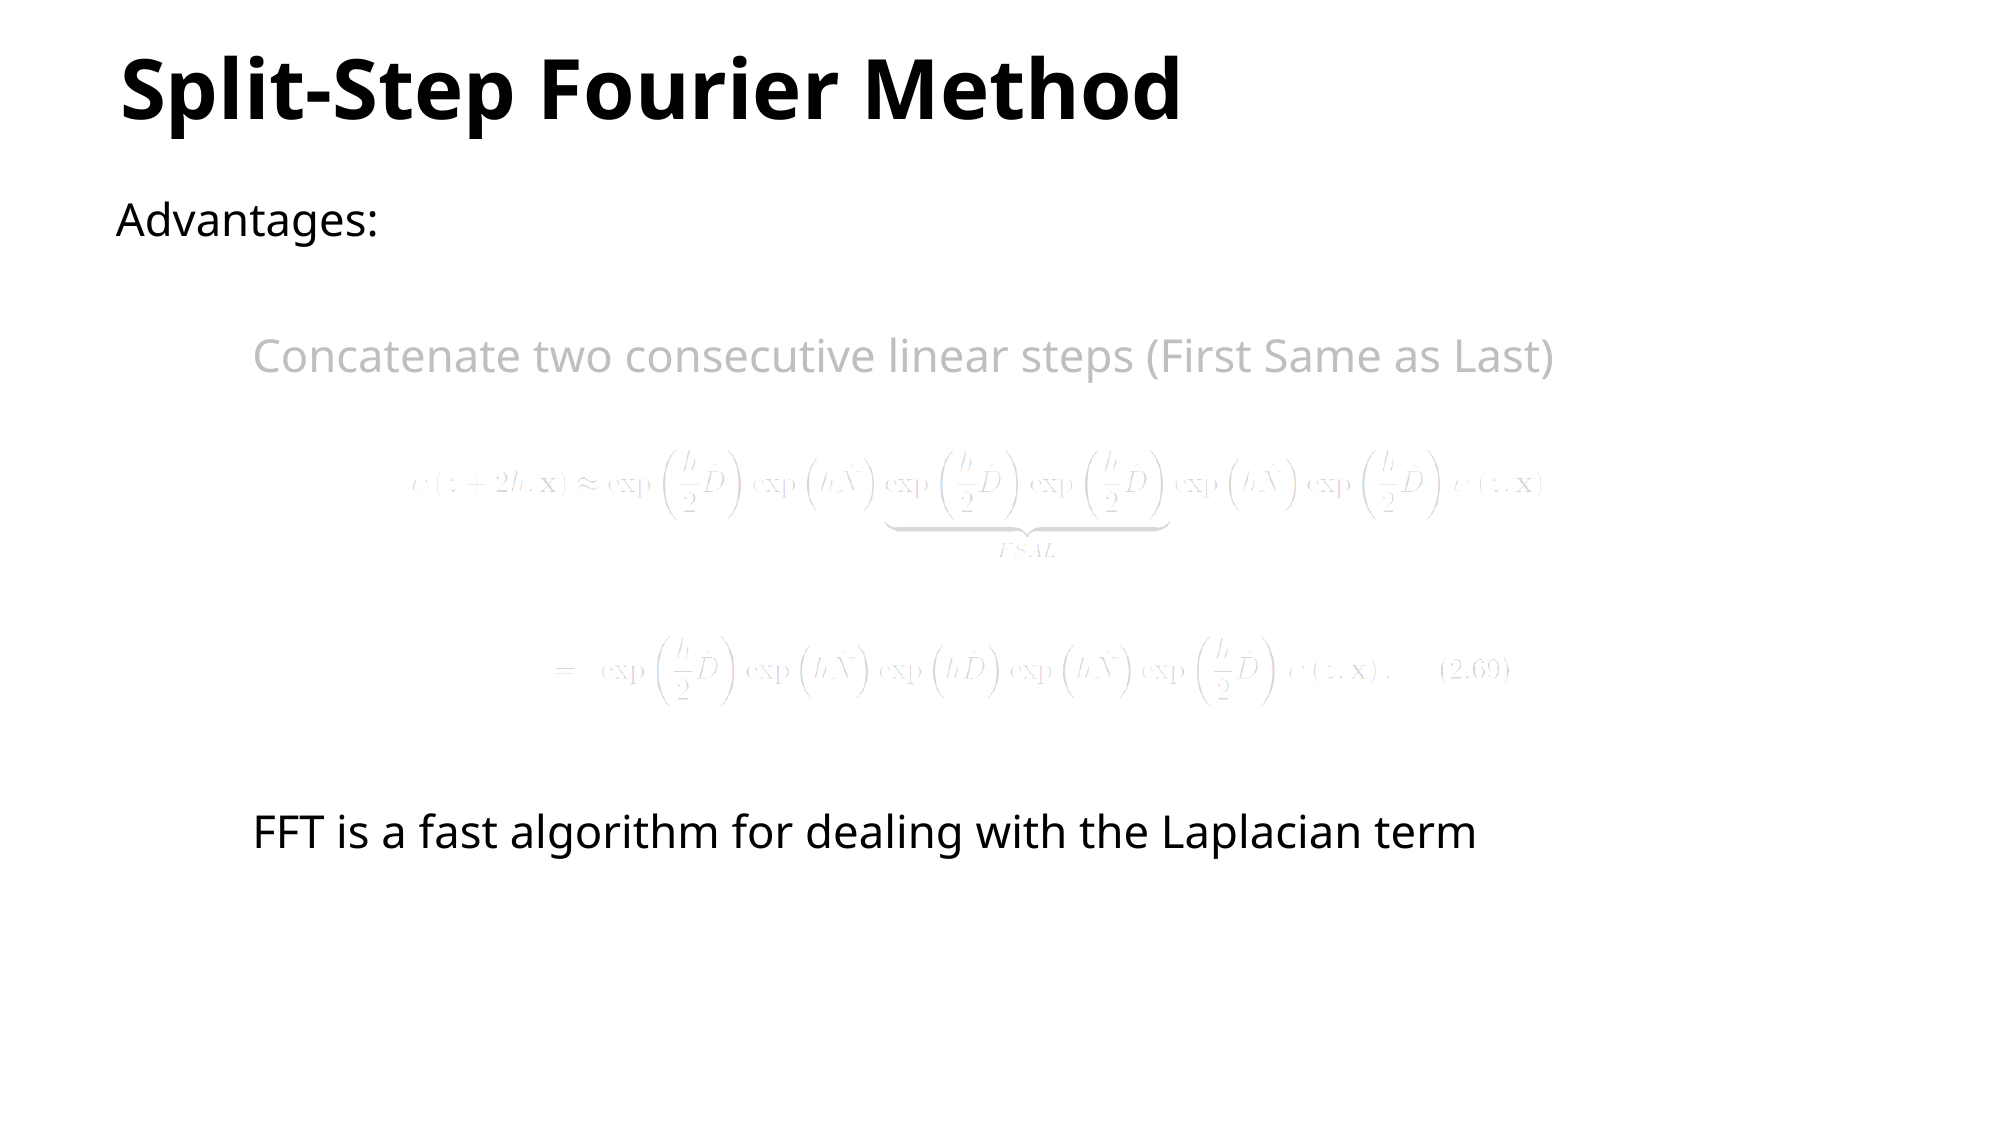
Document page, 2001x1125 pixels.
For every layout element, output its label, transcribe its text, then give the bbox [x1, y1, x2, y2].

picture [395, 433, 1570, 717]
text_box Advantages: Concatenate two consecutive linear steps (First Same as Last) FFT is a fast algorithm for dealing with the Laplacian term Admits larger integration steps than the finite differences methods for the same accuracy. [101, 189, 1861, 1056]
list Split-Step Fourier Method [105, 28, 1861, 164]
